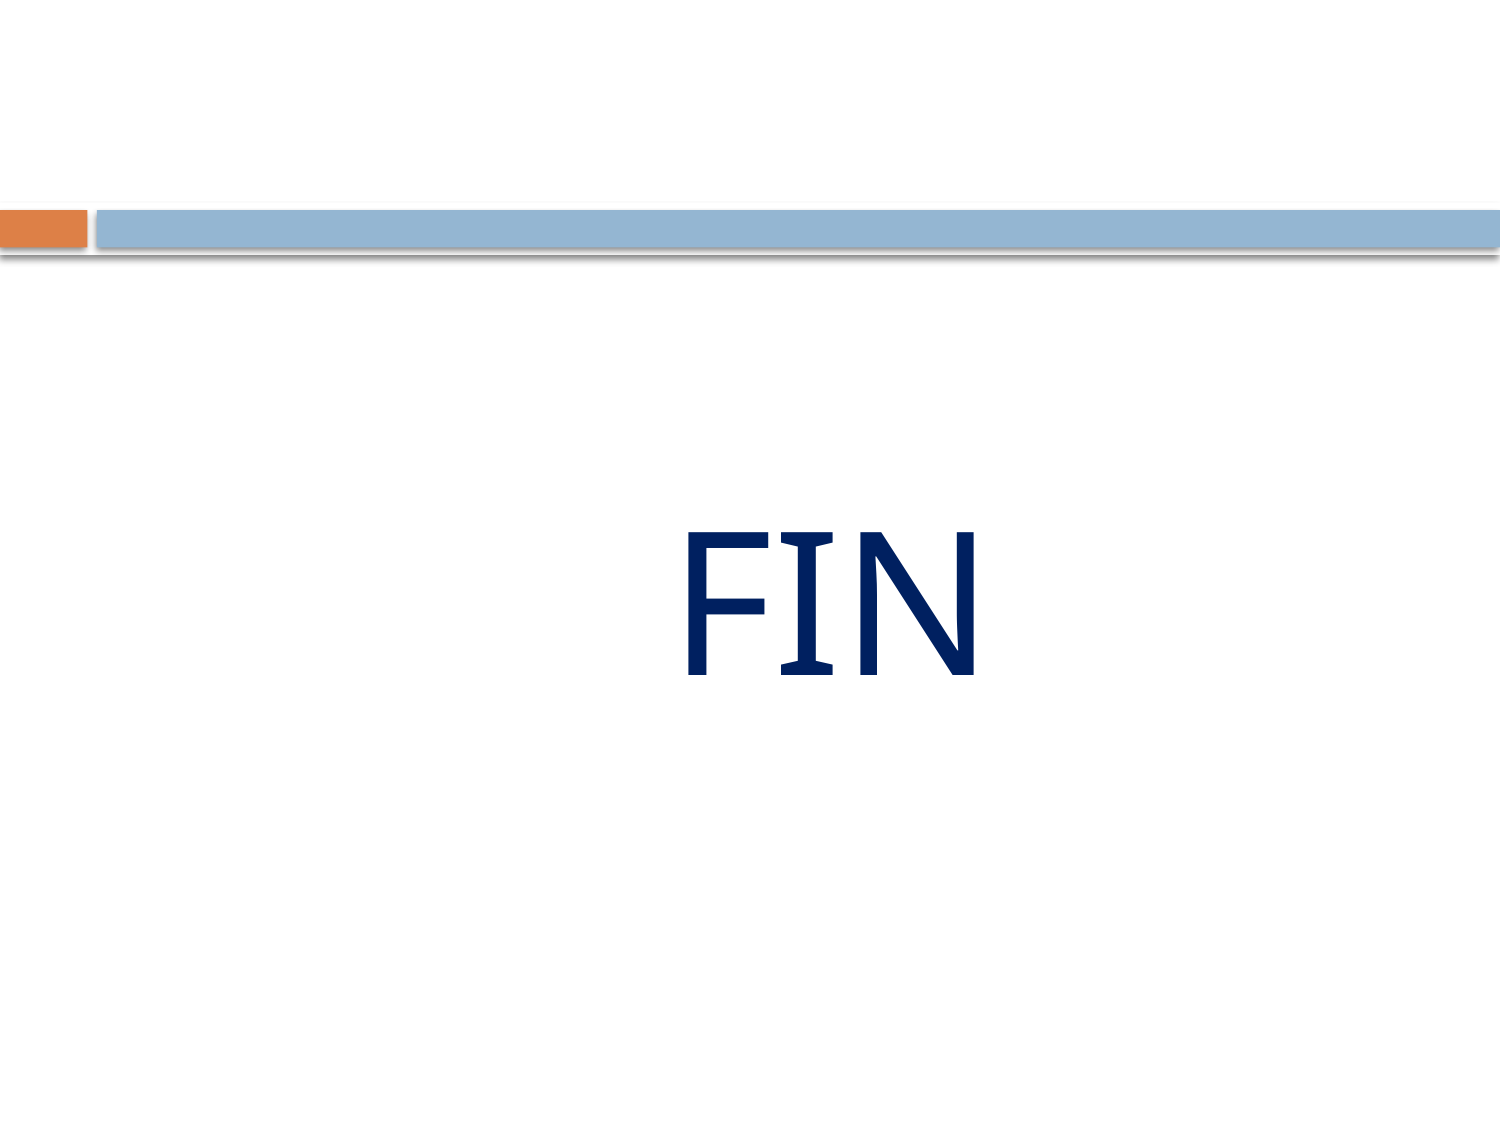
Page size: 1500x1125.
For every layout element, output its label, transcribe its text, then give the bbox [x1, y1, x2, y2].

list FIN [100, 468, 1438, 1000]
